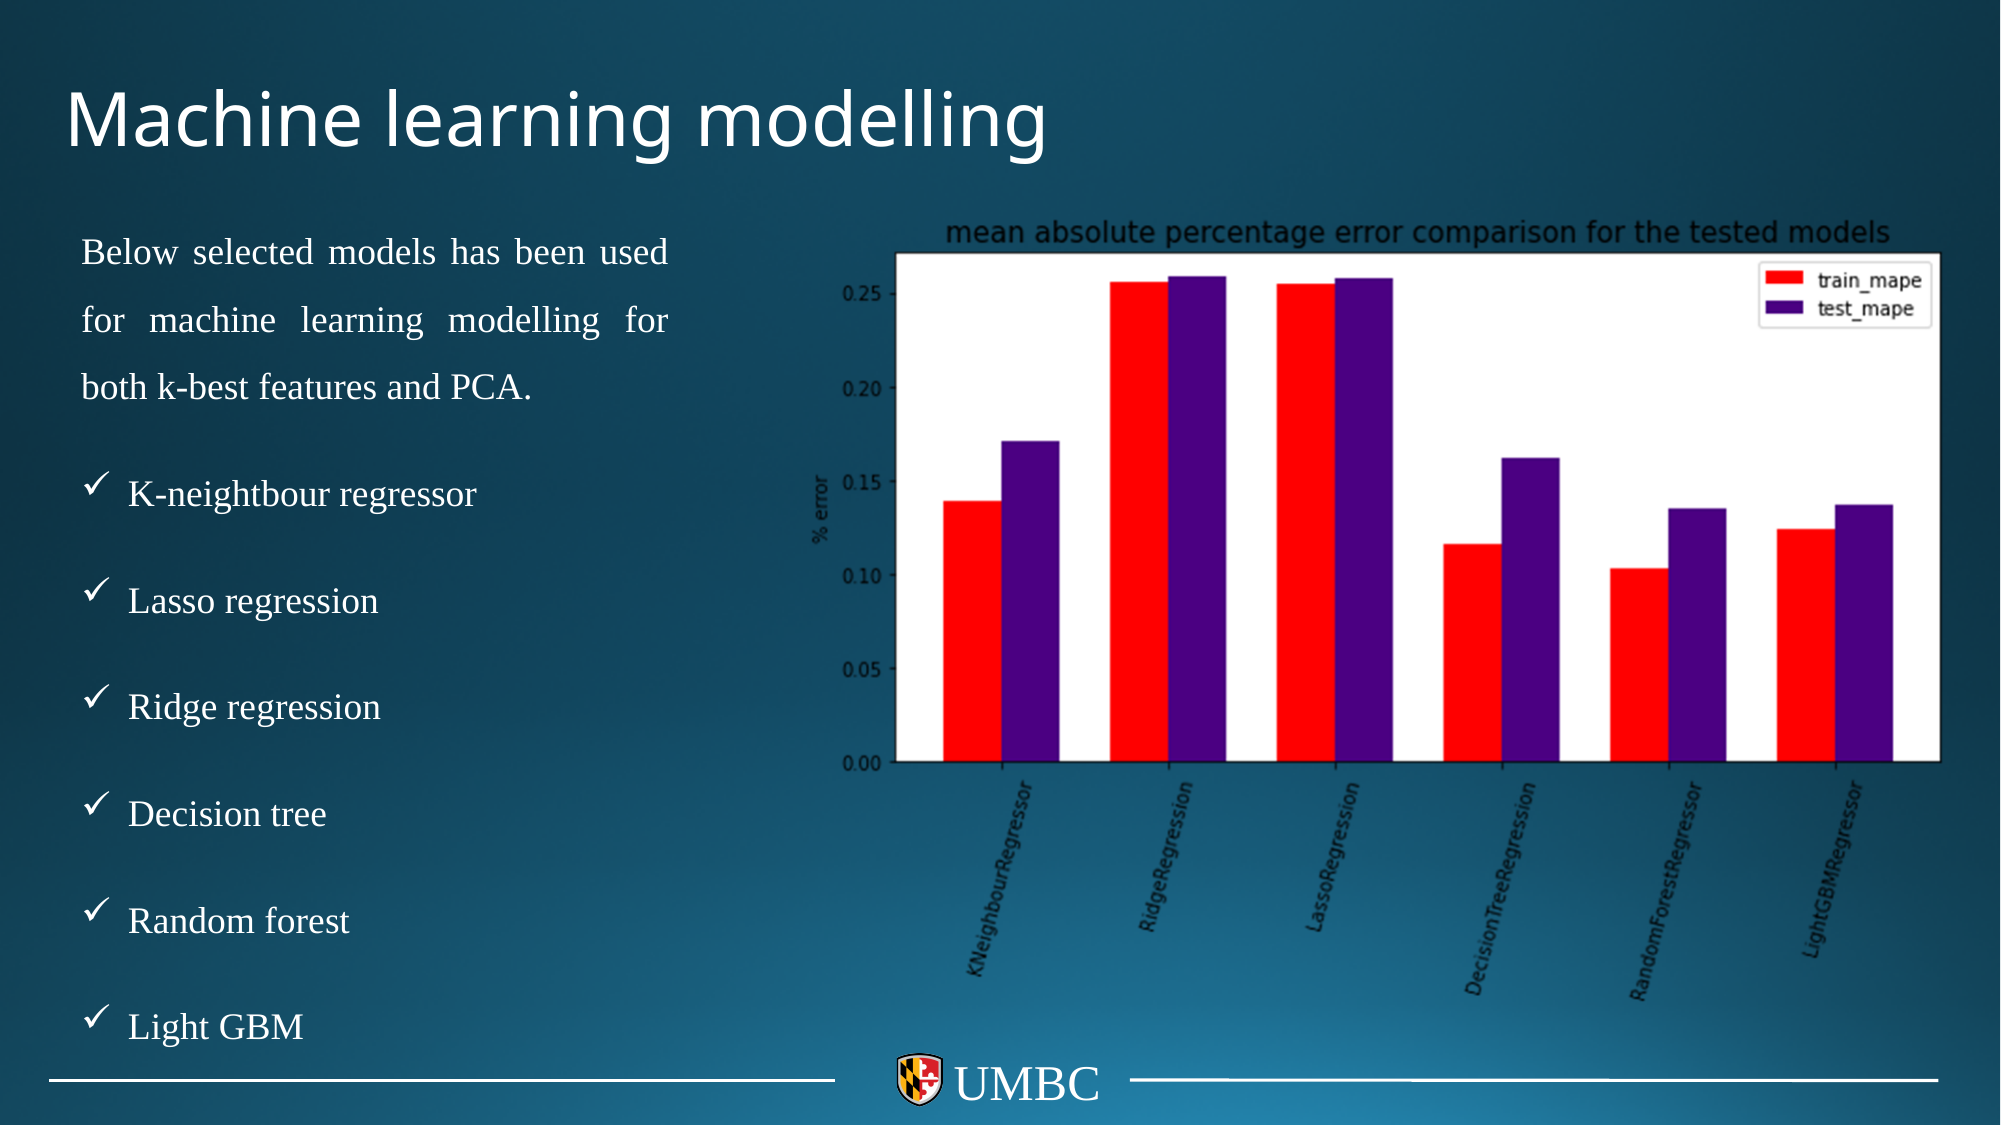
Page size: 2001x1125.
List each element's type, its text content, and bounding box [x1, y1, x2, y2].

text_box Machine learning modelling [49, 63, 1417, 169]
picture [0, 0, 2001, 1125]
text_box UMBC [938, 1042, 1130, 1118]
text_box Below selected models has been used for machine learning modelling for both k-best features and PCA. K-neightbour regressor Lasso regression Ridge regression Decision tree Random forest Light GBM [66, 197, 684, 1055]
